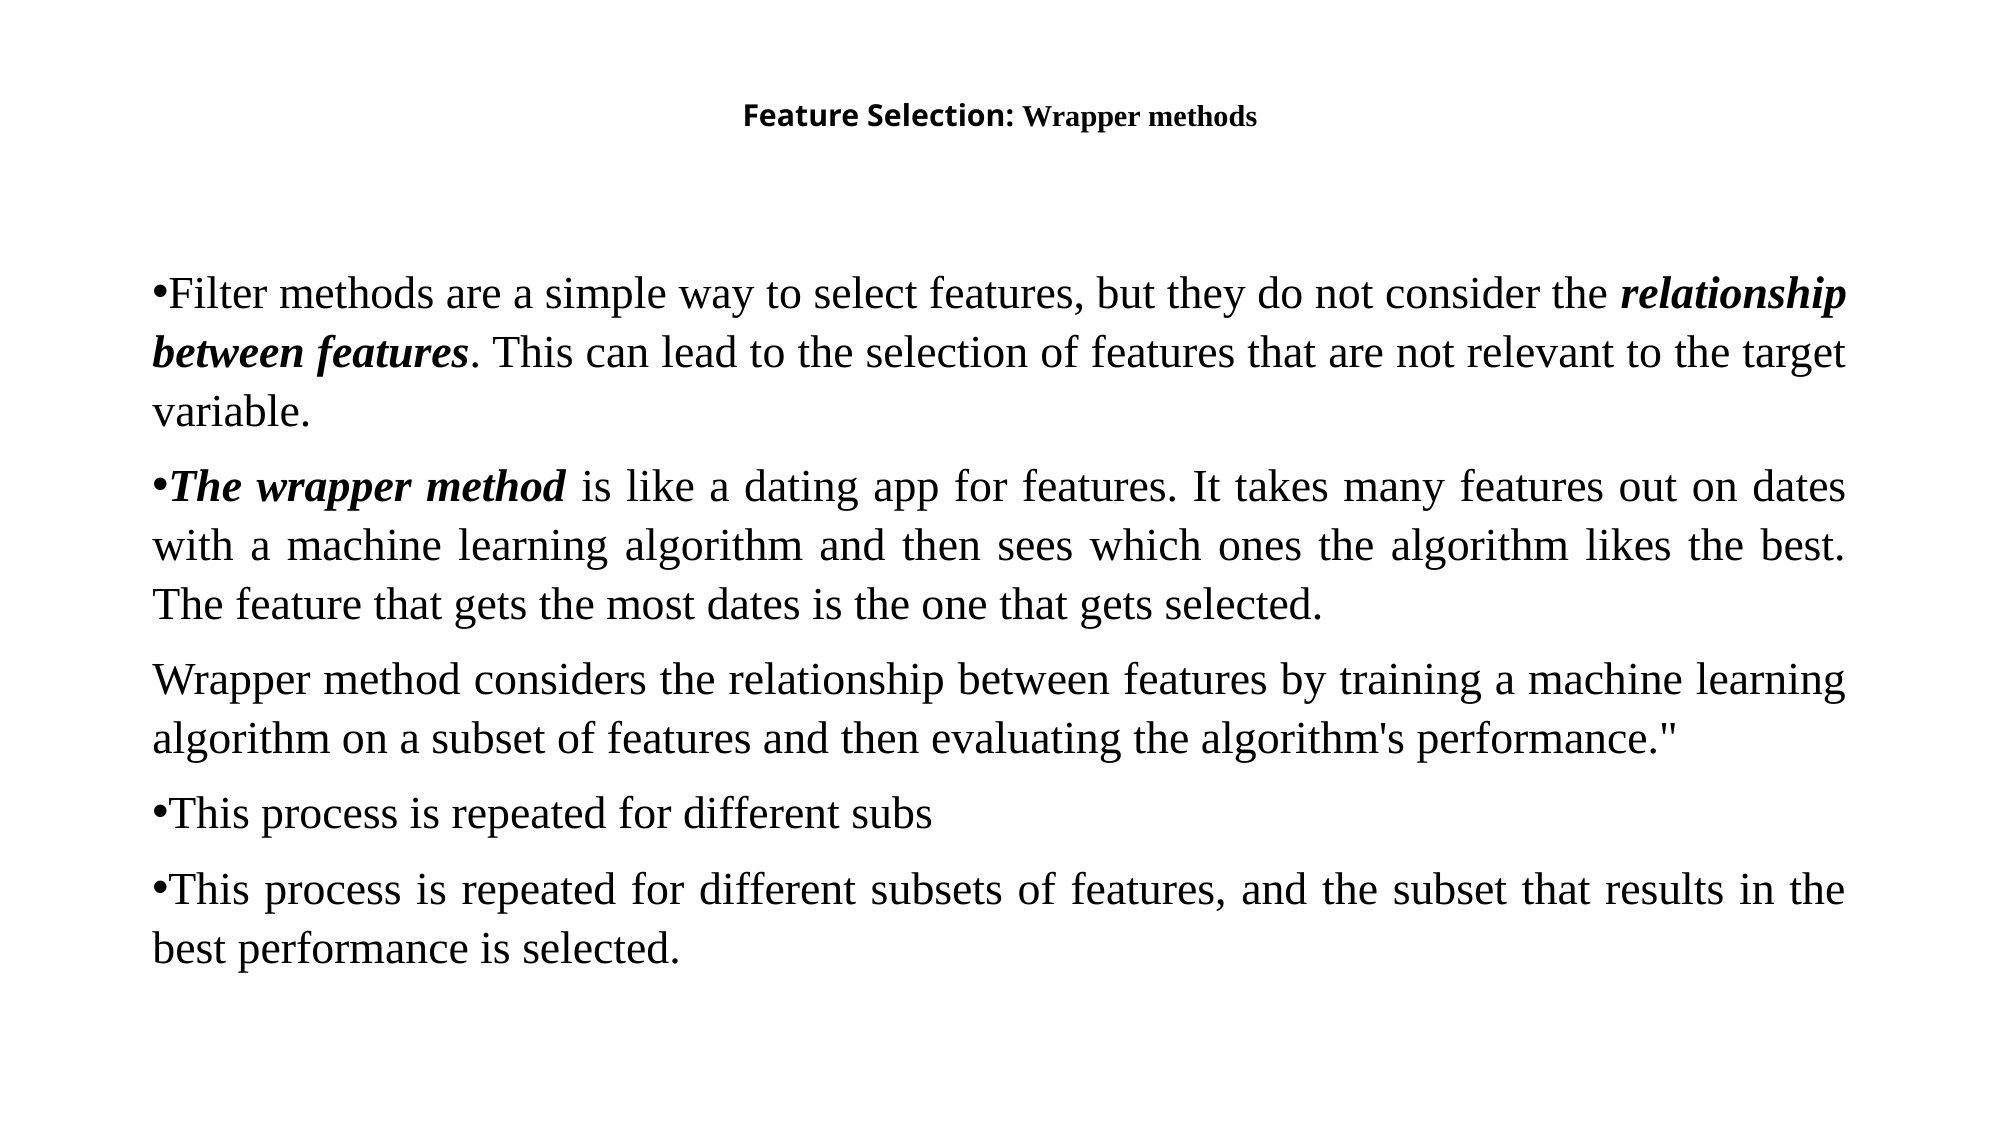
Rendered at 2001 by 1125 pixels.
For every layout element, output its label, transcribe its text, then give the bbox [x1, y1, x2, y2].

list Filter methods are a simple way to select features, but they do not consider the relationship between features. This can lead to the selection of features that are not relevant to the target variable. The wrapper method is like a dating app for features. It takes many features out on dates with a machine learning algorithm and then sees which ones the algorithm likes the best. The feature that gets the most dates is the one that gets selected. Wrapper method considers the relationship between features by training a machine learning algorithm on a subset of features and then evaluating the algorithm's performance." This process is repeated for different subs This process is repeated for different subsets of features, and the subset that results in the best performance is selected. [137, 251, 1863, 1014]
title Feature Selection: Wrapper methods [137, 59, 1863, 178]
